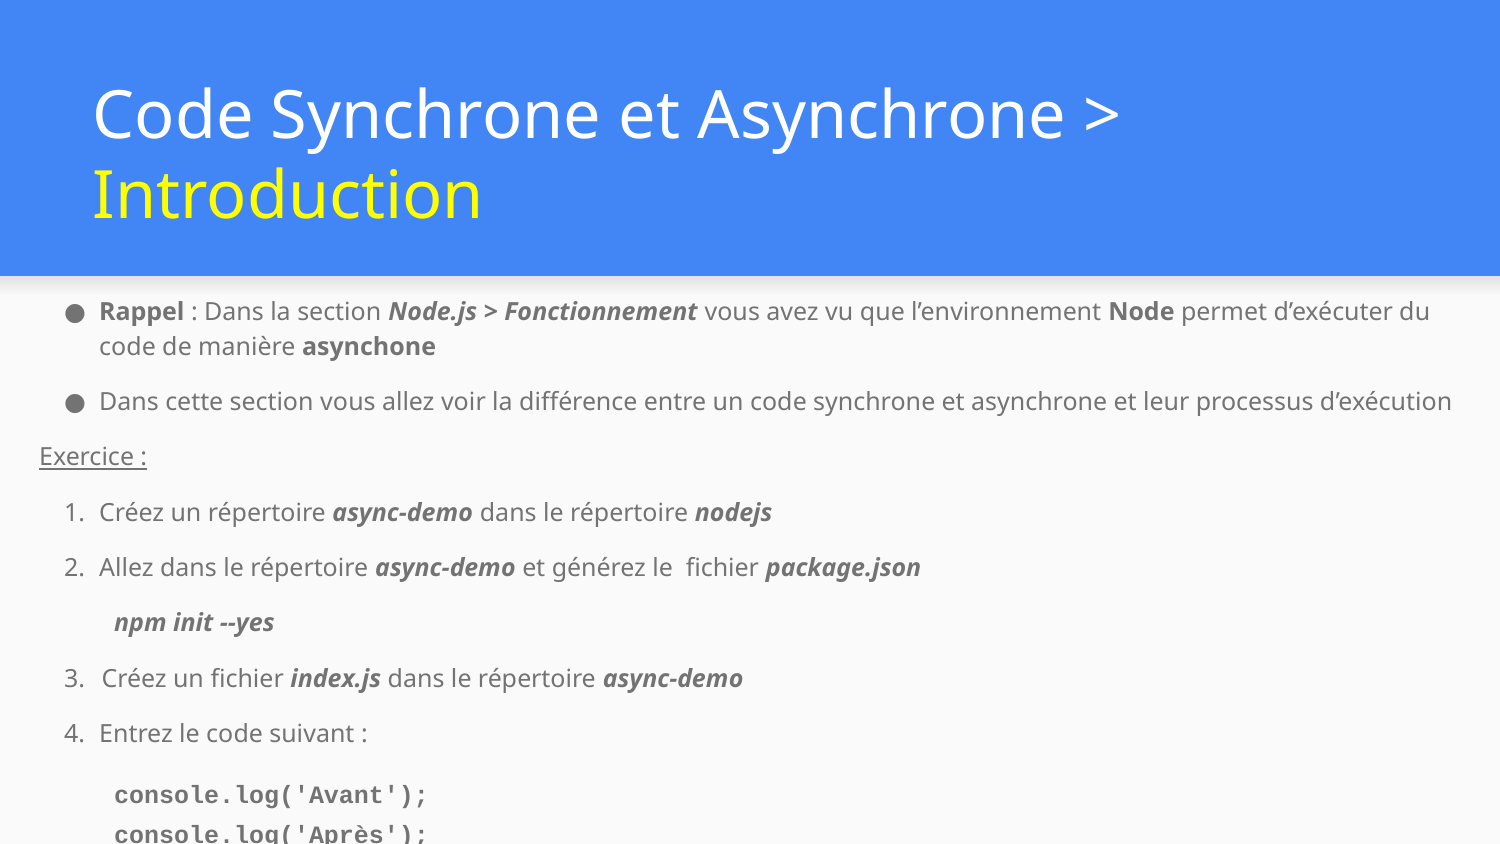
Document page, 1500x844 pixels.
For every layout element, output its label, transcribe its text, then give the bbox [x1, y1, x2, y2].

title Code Synchrone et Asynchrone > Introduction [77, 121, 1459, 248]
list Rappel : Dans la section Node.js > Fonctionnement vous avez vu que l’environnement Node permet d’exécuter du code de manière asynchone Dans cette section vous allez voir la différence entre un code synchrone et asynchrone et leur processus d’exécution Exercice : Créez un répertoire async-demo dans le répertoire nodejs Allez dans le répertoire async-demo et générez le fichier package.json npm init --yes Créez un fichier index.js dans le répertoire async-demo Entrez le code suivant : console.log('Avant'); console.log('Après'); [24, 276, 1477, 844]
